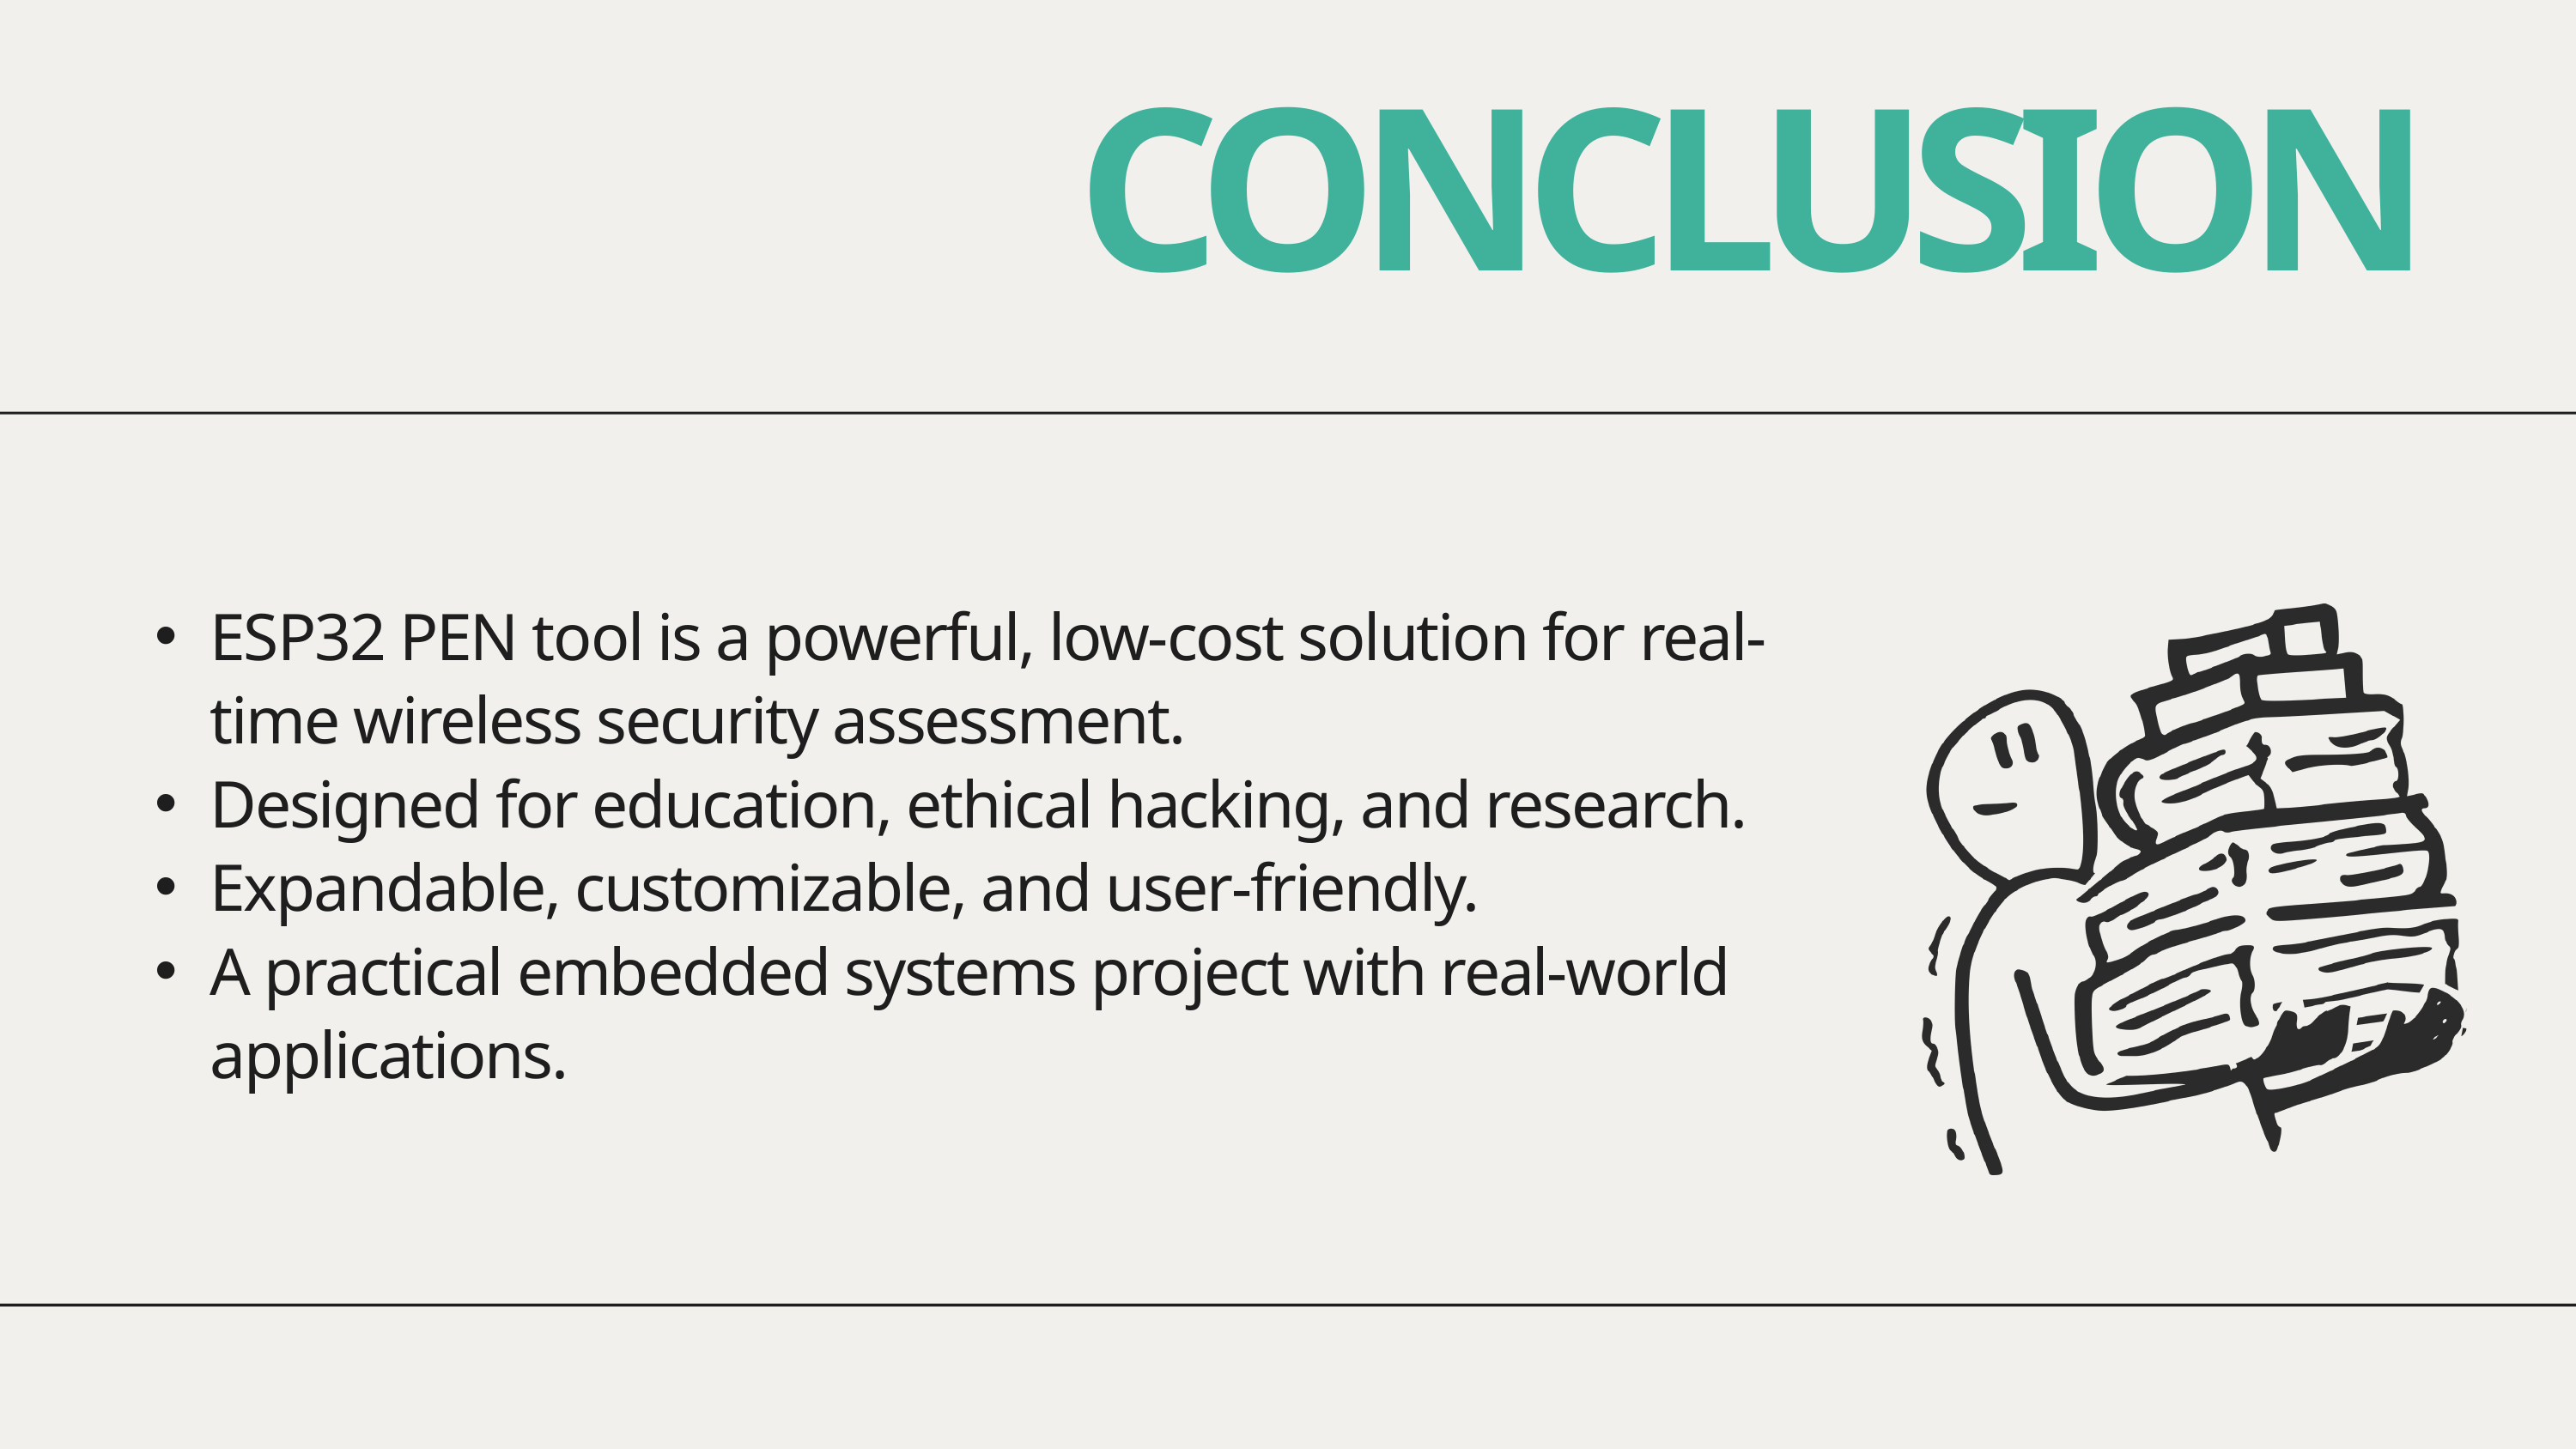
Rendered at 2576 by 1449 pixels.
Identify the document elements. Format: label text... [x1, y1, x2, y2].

text_box ESP32 PEN tool is a powerful, low-cost solution for real-time wireless security assessment. Designed for education, ethical hacking, and research. Expandable, customizable, and user-friendly. A practical embedded systems project with real-world applications. [100, 589, 1856, 1176]
text_box CONCLUSION [262, 136, 2432, 317]
text_box [1922, 603, 2467, 1175]
